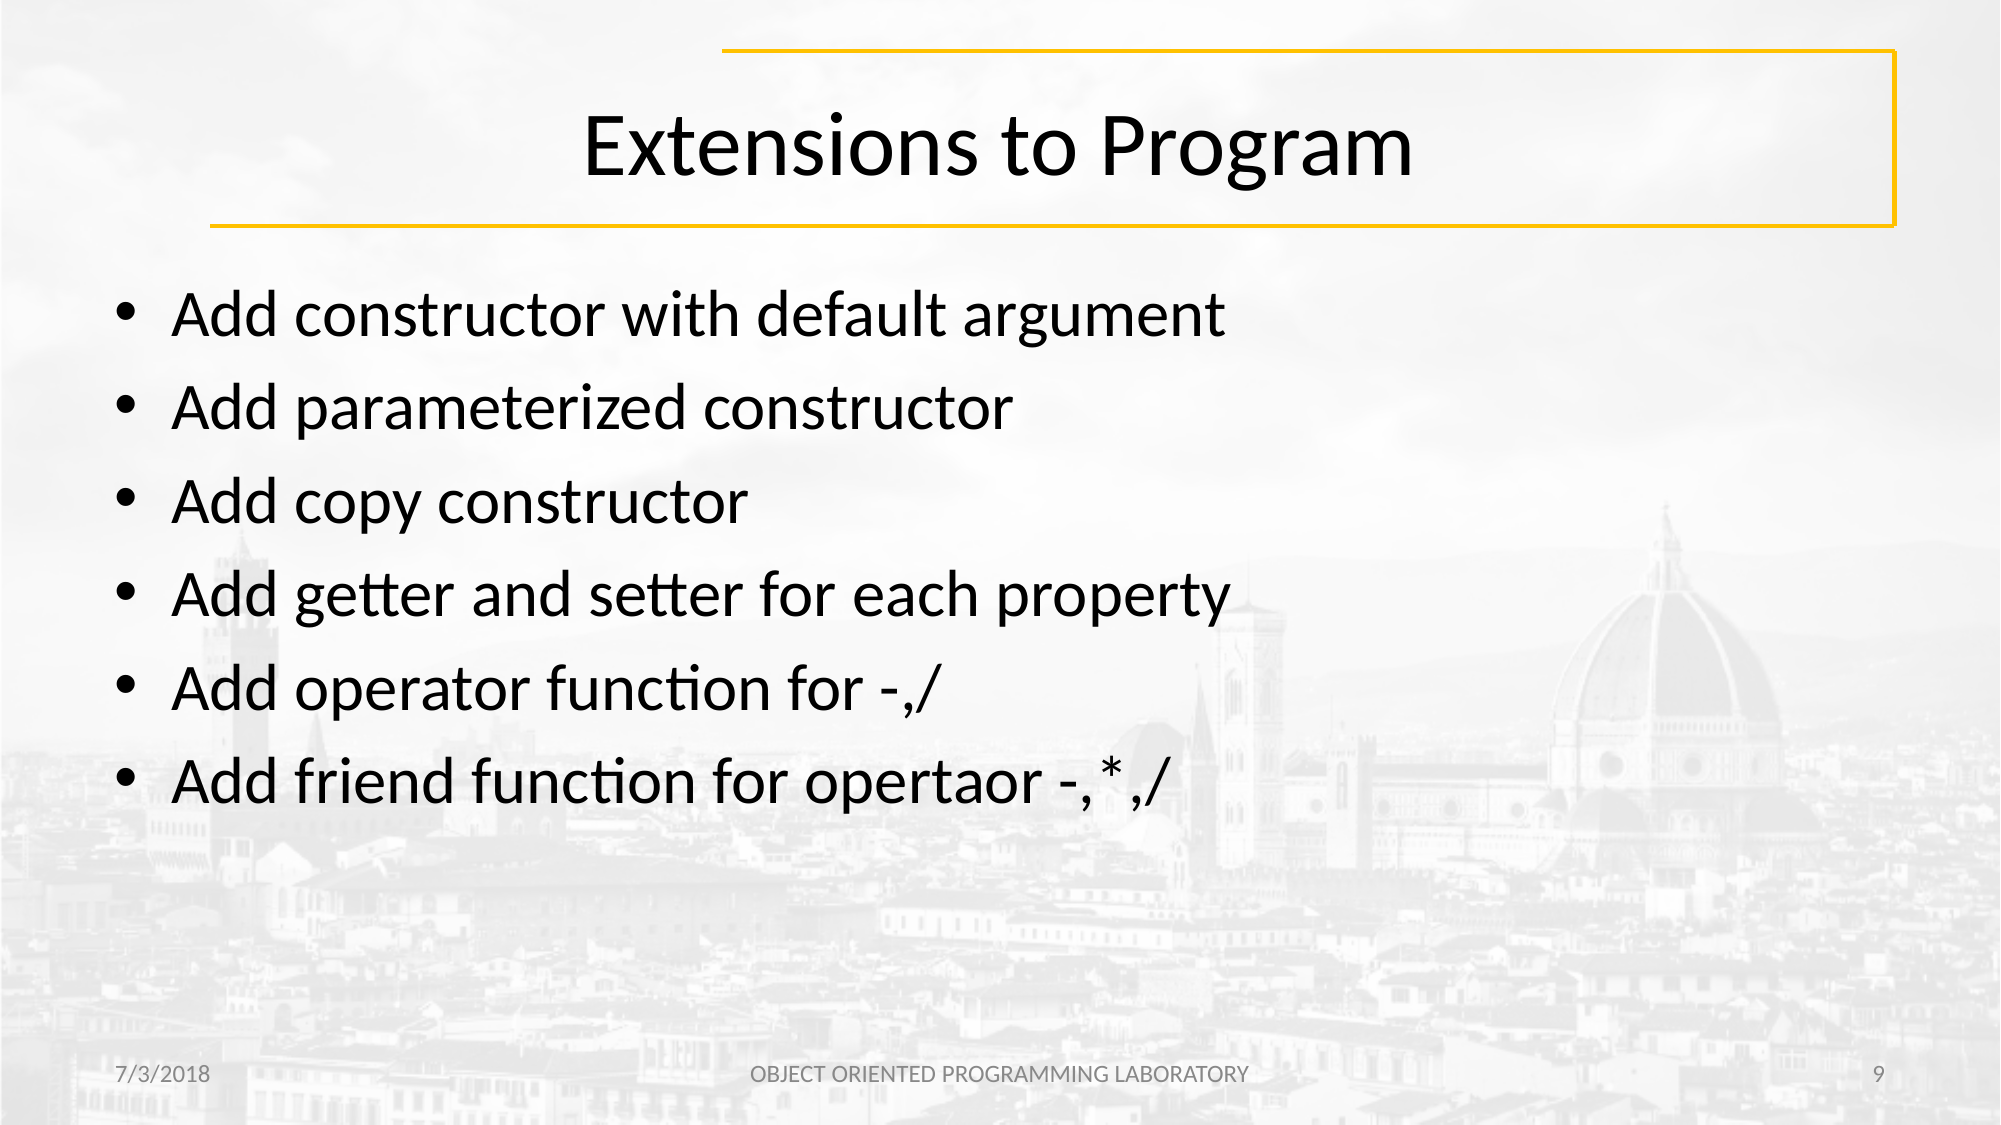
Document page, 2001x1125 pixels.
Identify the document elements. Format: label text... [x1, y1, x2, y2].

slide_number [99, 1042, 567, 1103]
footer OBJECT ORIENTED PROGRAMMING LABORATORY [683, 1042, 1317, 1103]
title Extensions to Program [99, 45, 1900, 233]
slide_number ‹#› [1433, 1042, 1900, 1103]
list Add constructor with default argument Add parameterized constructor Add copy constructor Add getter and setter for each property Add operator function for -,/ Add friend function for opertaor -,*,/ [99, 262, 1900, 1005]
